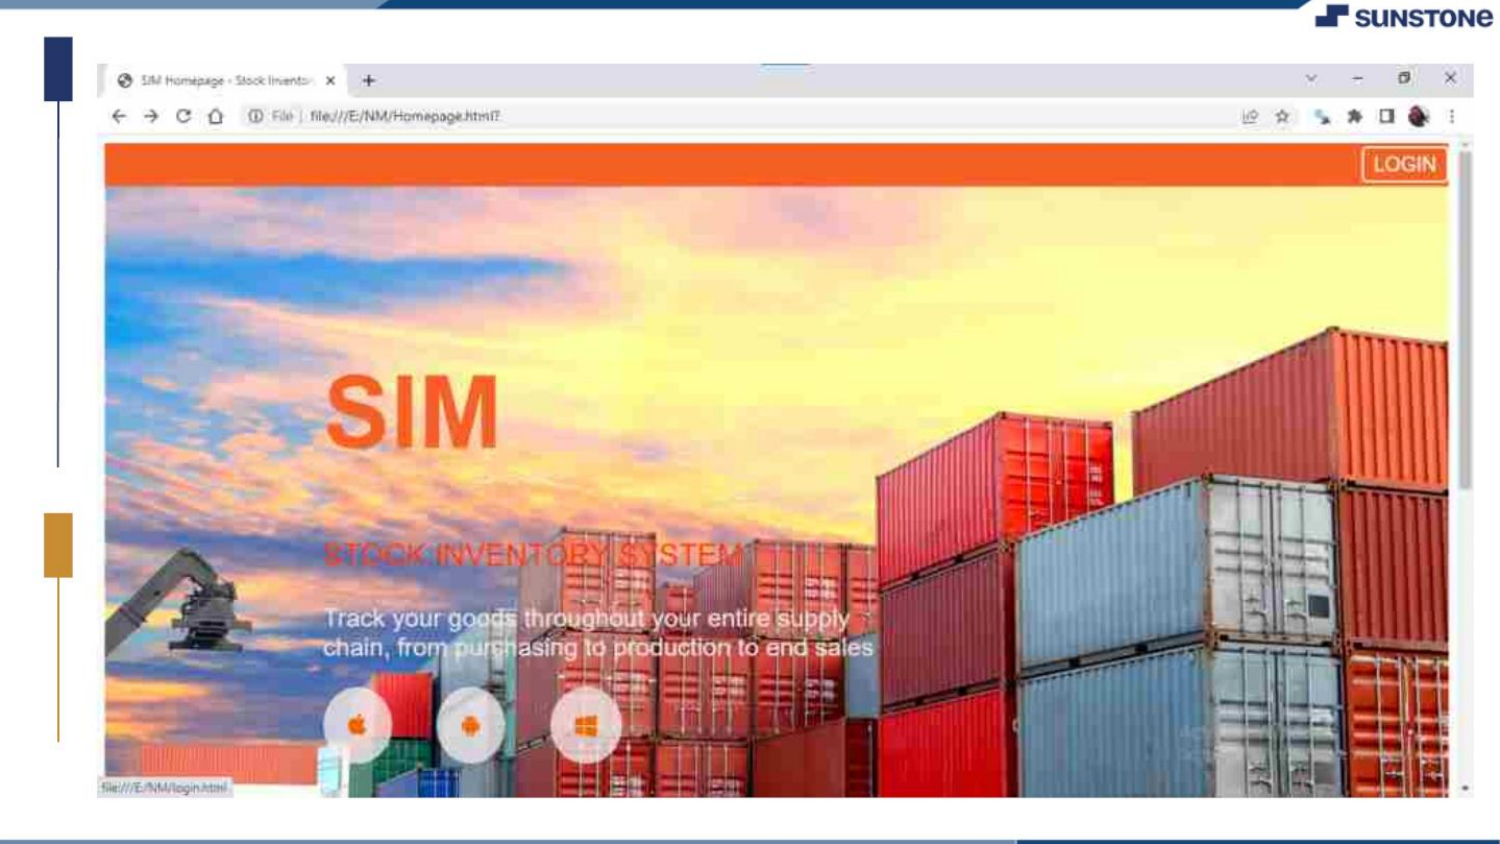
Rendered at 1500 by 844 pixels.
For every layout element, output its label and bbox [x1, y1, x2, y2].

text_box [0, 0, 1500, 844]
